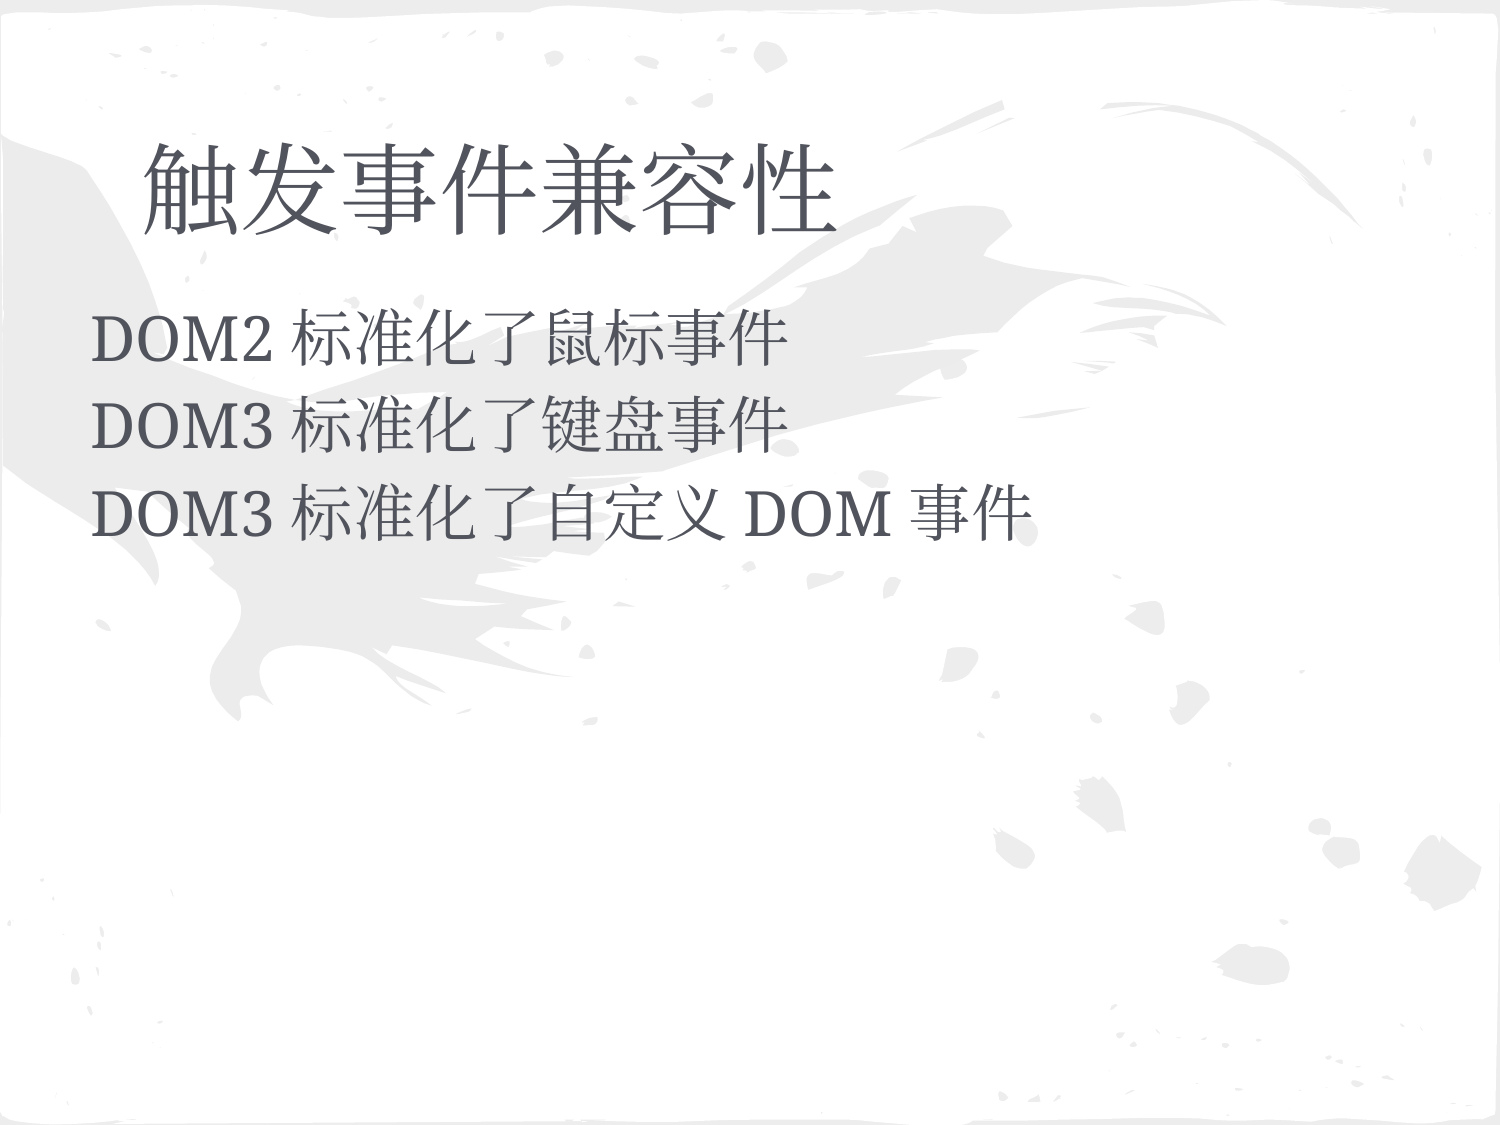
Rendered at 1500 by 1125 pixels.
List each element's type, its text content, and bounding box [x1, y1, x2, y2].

title 触发事件兼容性 [75, 44, 1425, 263]
list DOM2标准化了鼠标事件 DOM3标准化了键盘事件 DOM3标准化了自定义DOM事件 [75, 283, 1425, 952]
